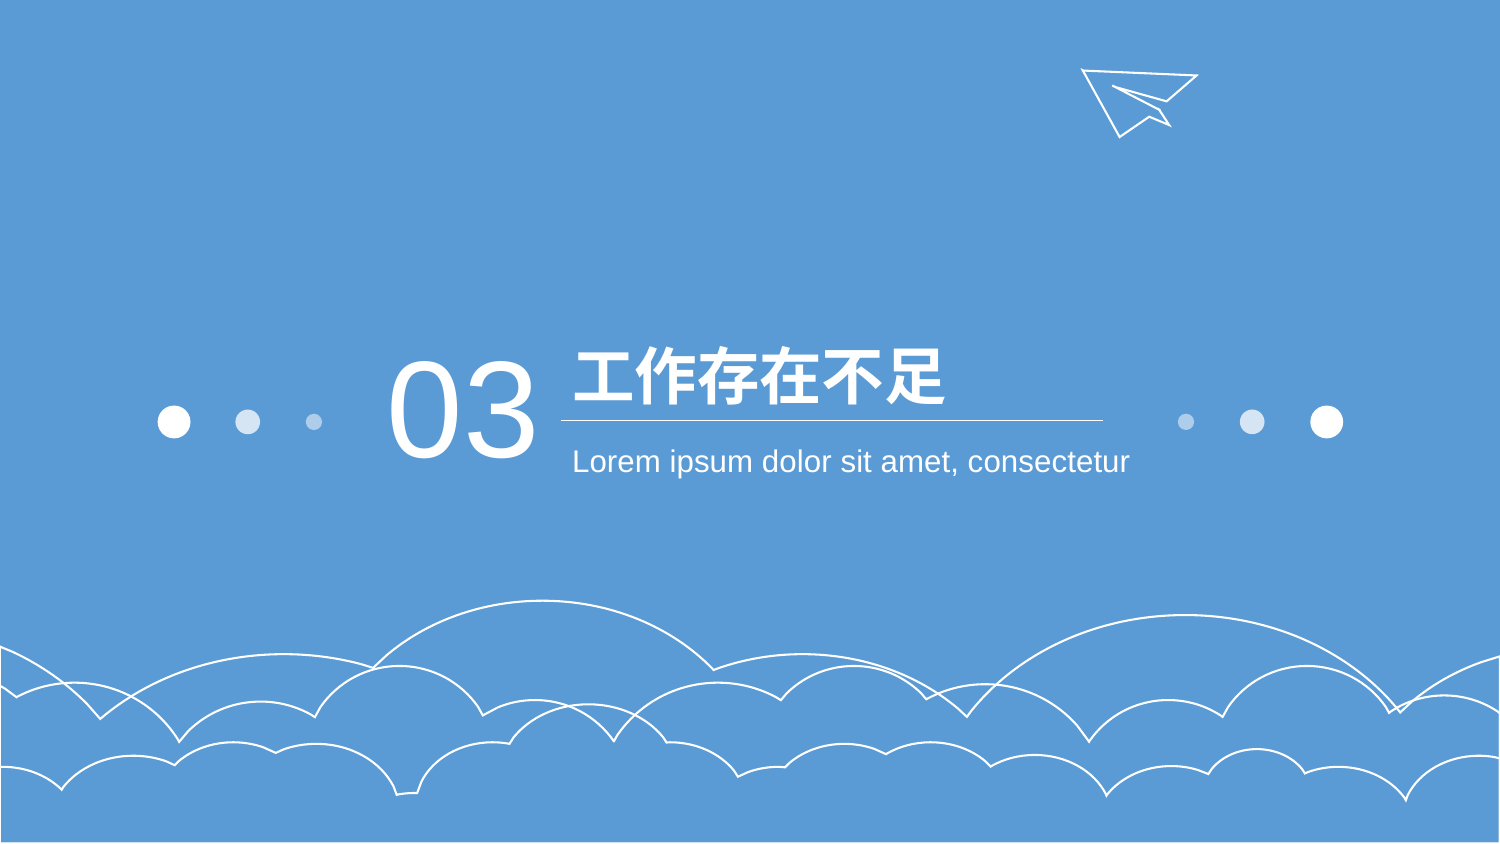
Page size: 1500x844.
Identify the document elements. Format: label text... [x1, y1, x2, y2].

text_box 工作存在不足 [561, 315, 1154, 418]
text_box Lorem ipsum dolor sit amet, consectetur [561, 428, 1154, 486]
text_box 03 [374, 312, 552, 491]
